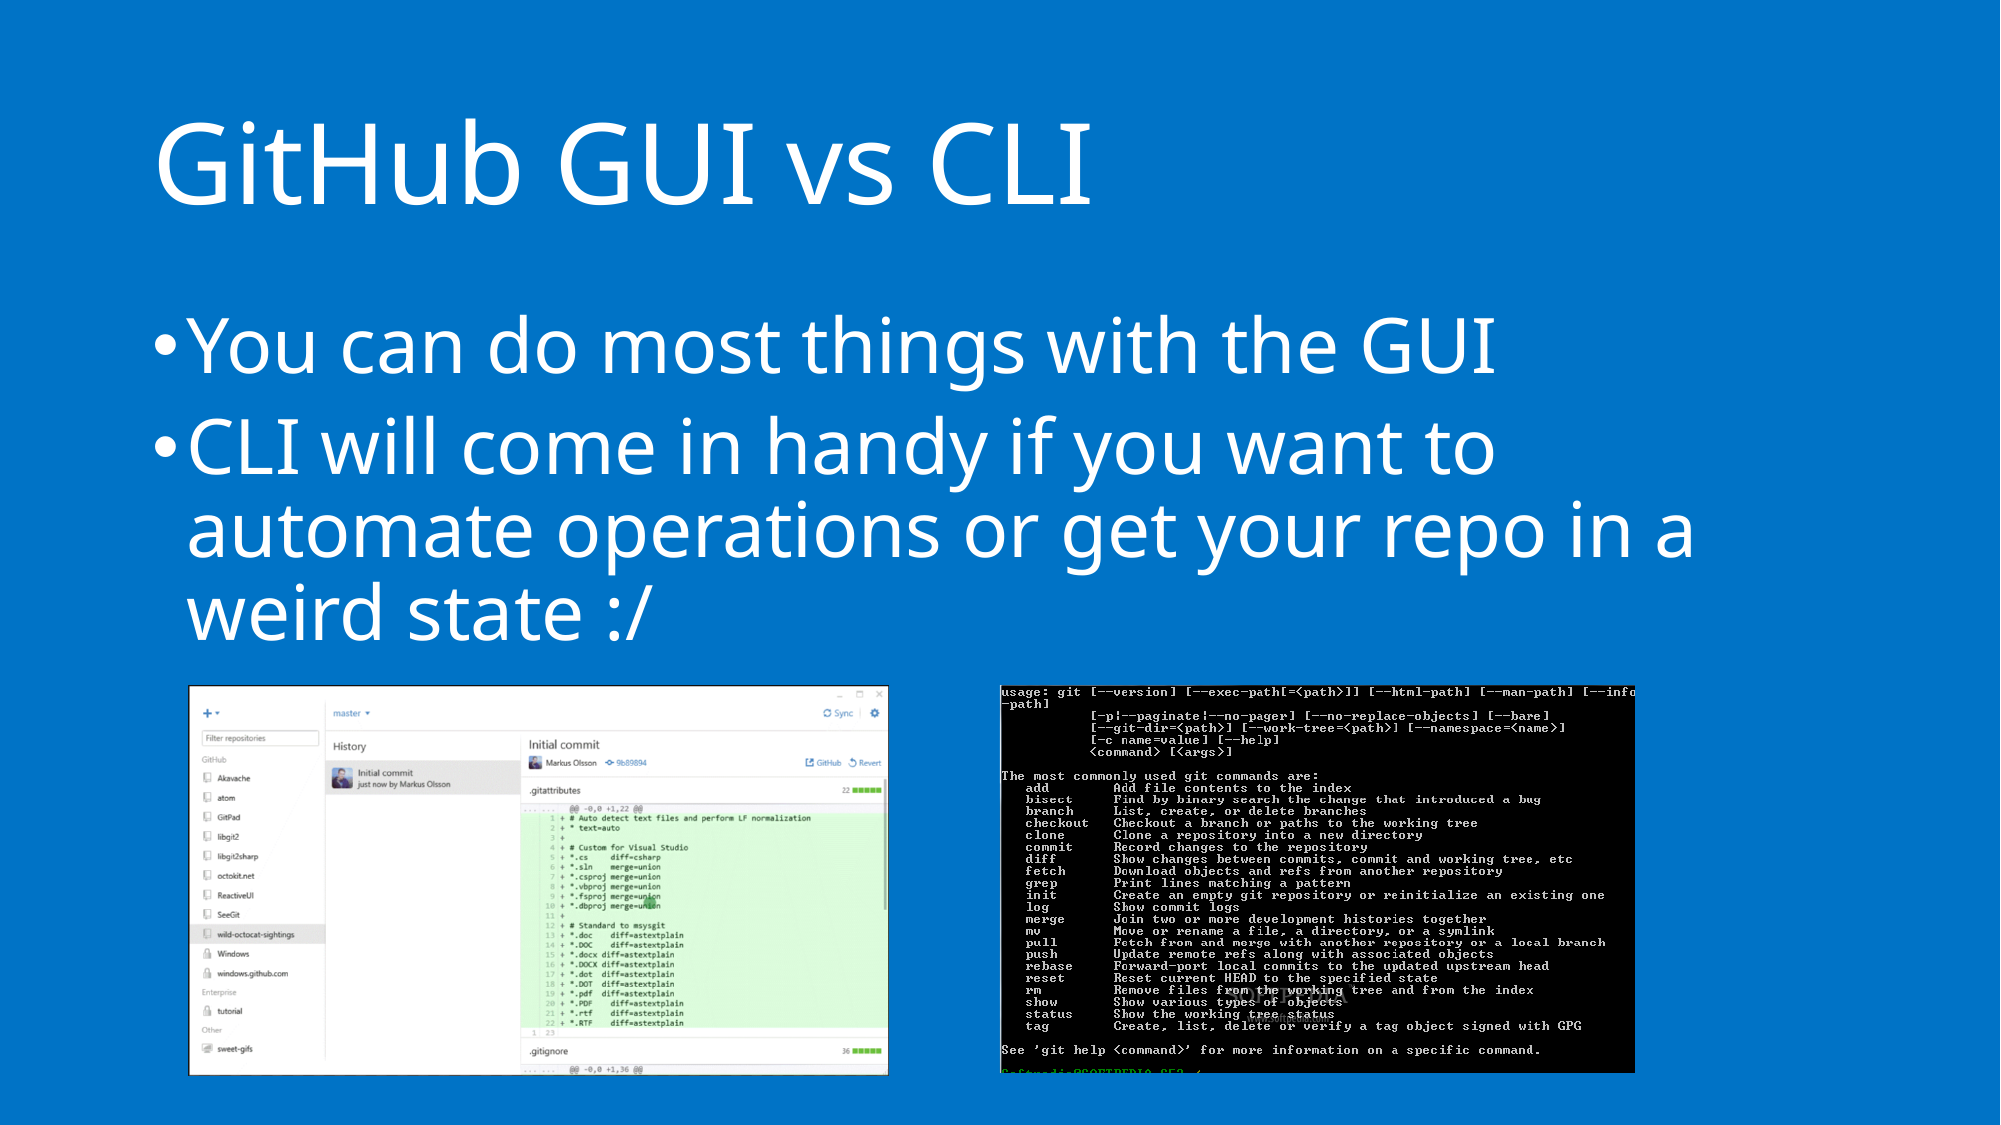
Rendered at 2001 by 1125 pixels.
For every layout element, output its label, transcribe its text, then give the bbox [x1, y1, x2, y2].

list You can do most things with the GUI CLI will come in handy if you want to automate operations or get your repo in a weird state :/ [137, 299, 1863, 667]
picture [188, 685, 889, 1076]
picture [999, 685, 1635, 1073]
title GitHub GUI vs CLI [137, 59, 1863, 278]
